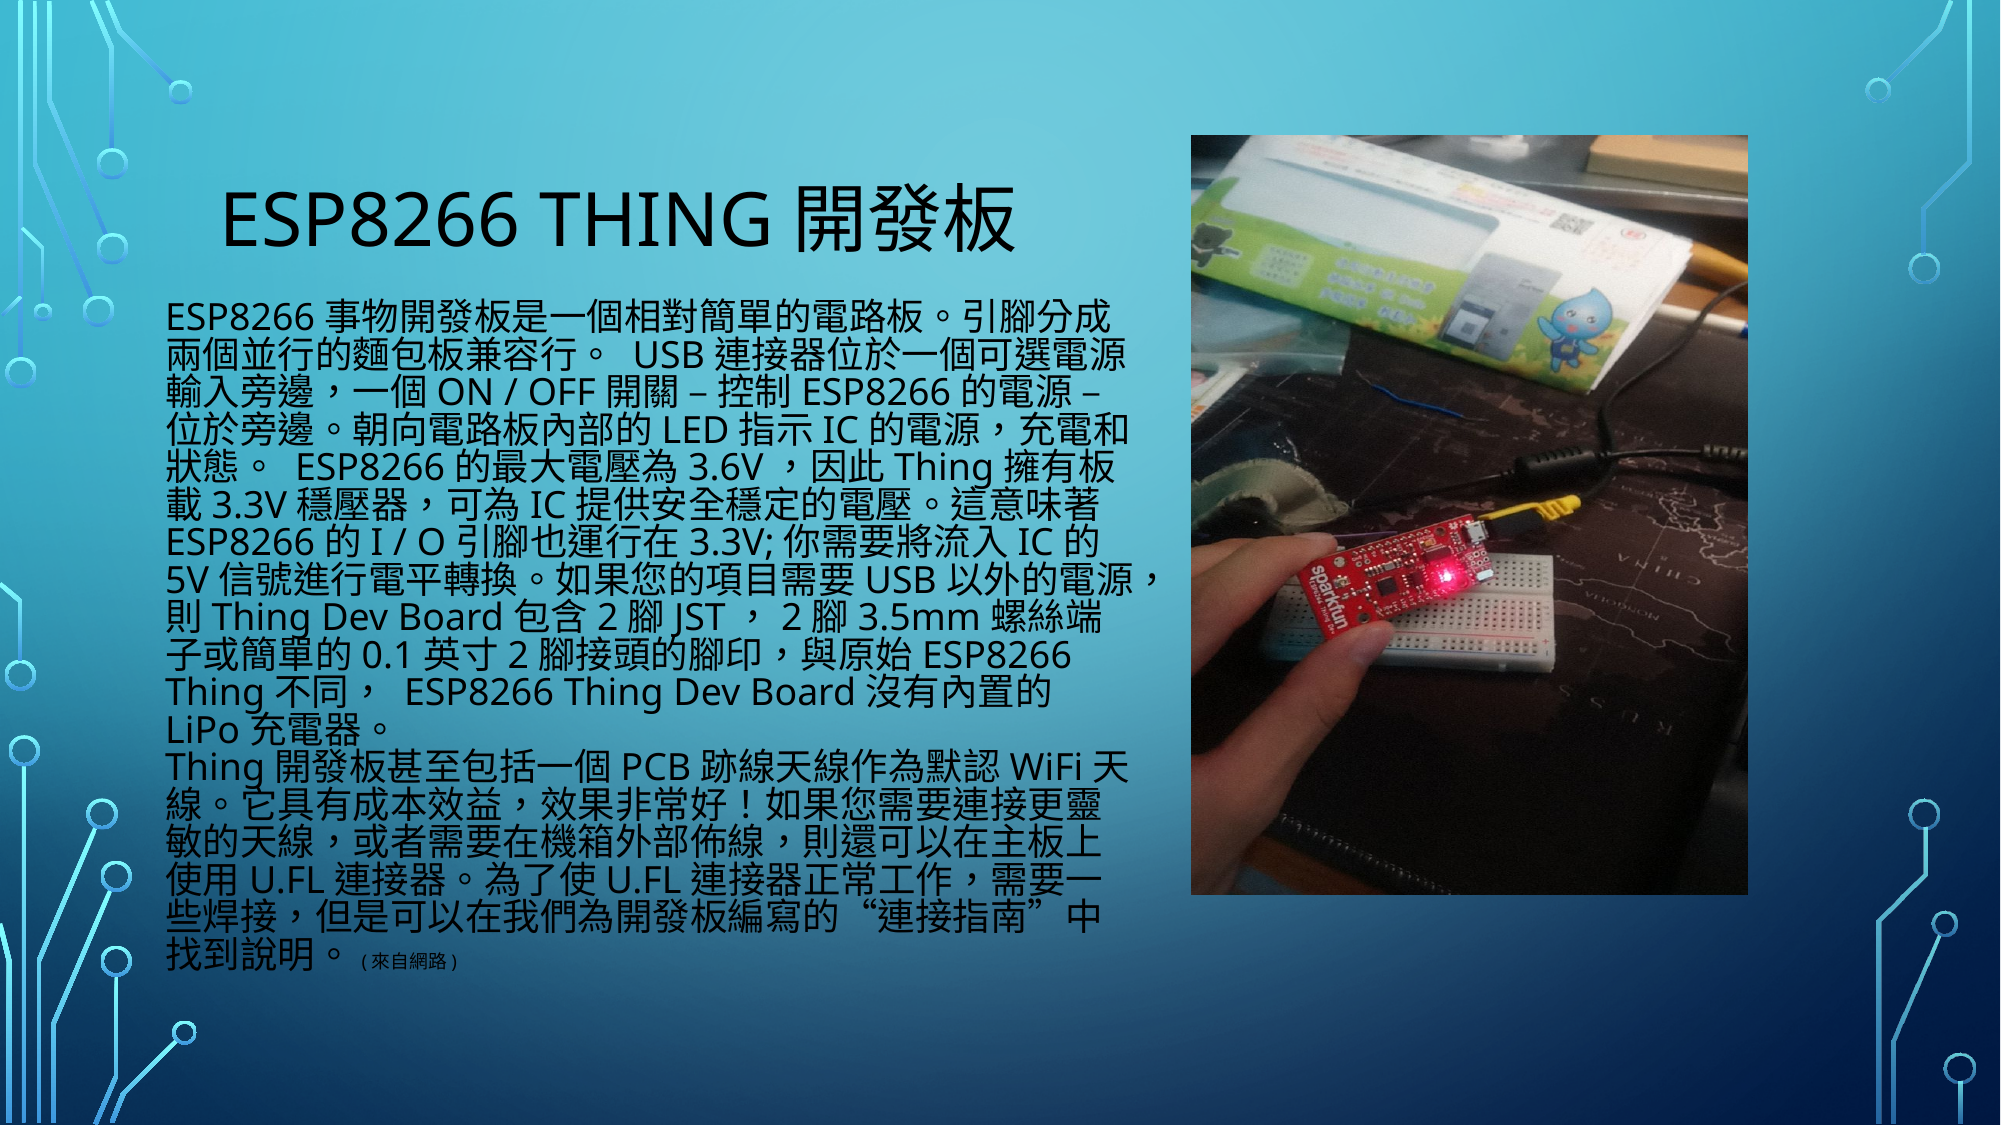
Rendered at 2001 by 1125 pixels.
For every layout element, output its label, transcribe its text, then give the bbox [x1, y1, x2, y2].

title ESP8266 Thing開發板 [205, 101, 1831, 344]
text_box ESP8266事物開發板是一個相對簡單的電路板。引腳分成兩個並行的麵包板兼容行。 USB連接器位於一個可選電源輸入旁邊，一個ON / OFF開關 – 控制ESP8266的電源 – 位於旁邊。朝向電路板內部的LED指示IC的電源，充電和狀態。 ESP8266的最大電壓為3.6V，因此Thing擁有板載3.3V穩壓器，可為IC提供安全穩定的電壓。這意味著ESP8266的I / O引腳也運行在3.3V;你需要將流入IC的5V信號進行電平轉換。如果您的項目需要USB以外的電源，則Thing Dev Board包含2腳JST，2腳3.5mm螺絲端子或簡單的0.1英寸2腳接頭的腳印，與原始ESP8266 Thing不同， ESP8266 Thing Dev Board沒有內置的LiPo充電器。 Thing開發板甚至包括一個PCB跡線天線作為默認WiFi天線。它具有成本效益，效果非常好！如果您需要連接更靈敏的天線，或者需要在機箱外部佈線，則還可以在主板上使用U.FL連接器。為了使U.FL連接器正常工作，需要一些焊接，但是可以在我們為開發板編寫的“連接指南”中找到說明。(來自網路) [150, 293, 1151, 983]
picture [1191, 135, 1748, 895]
